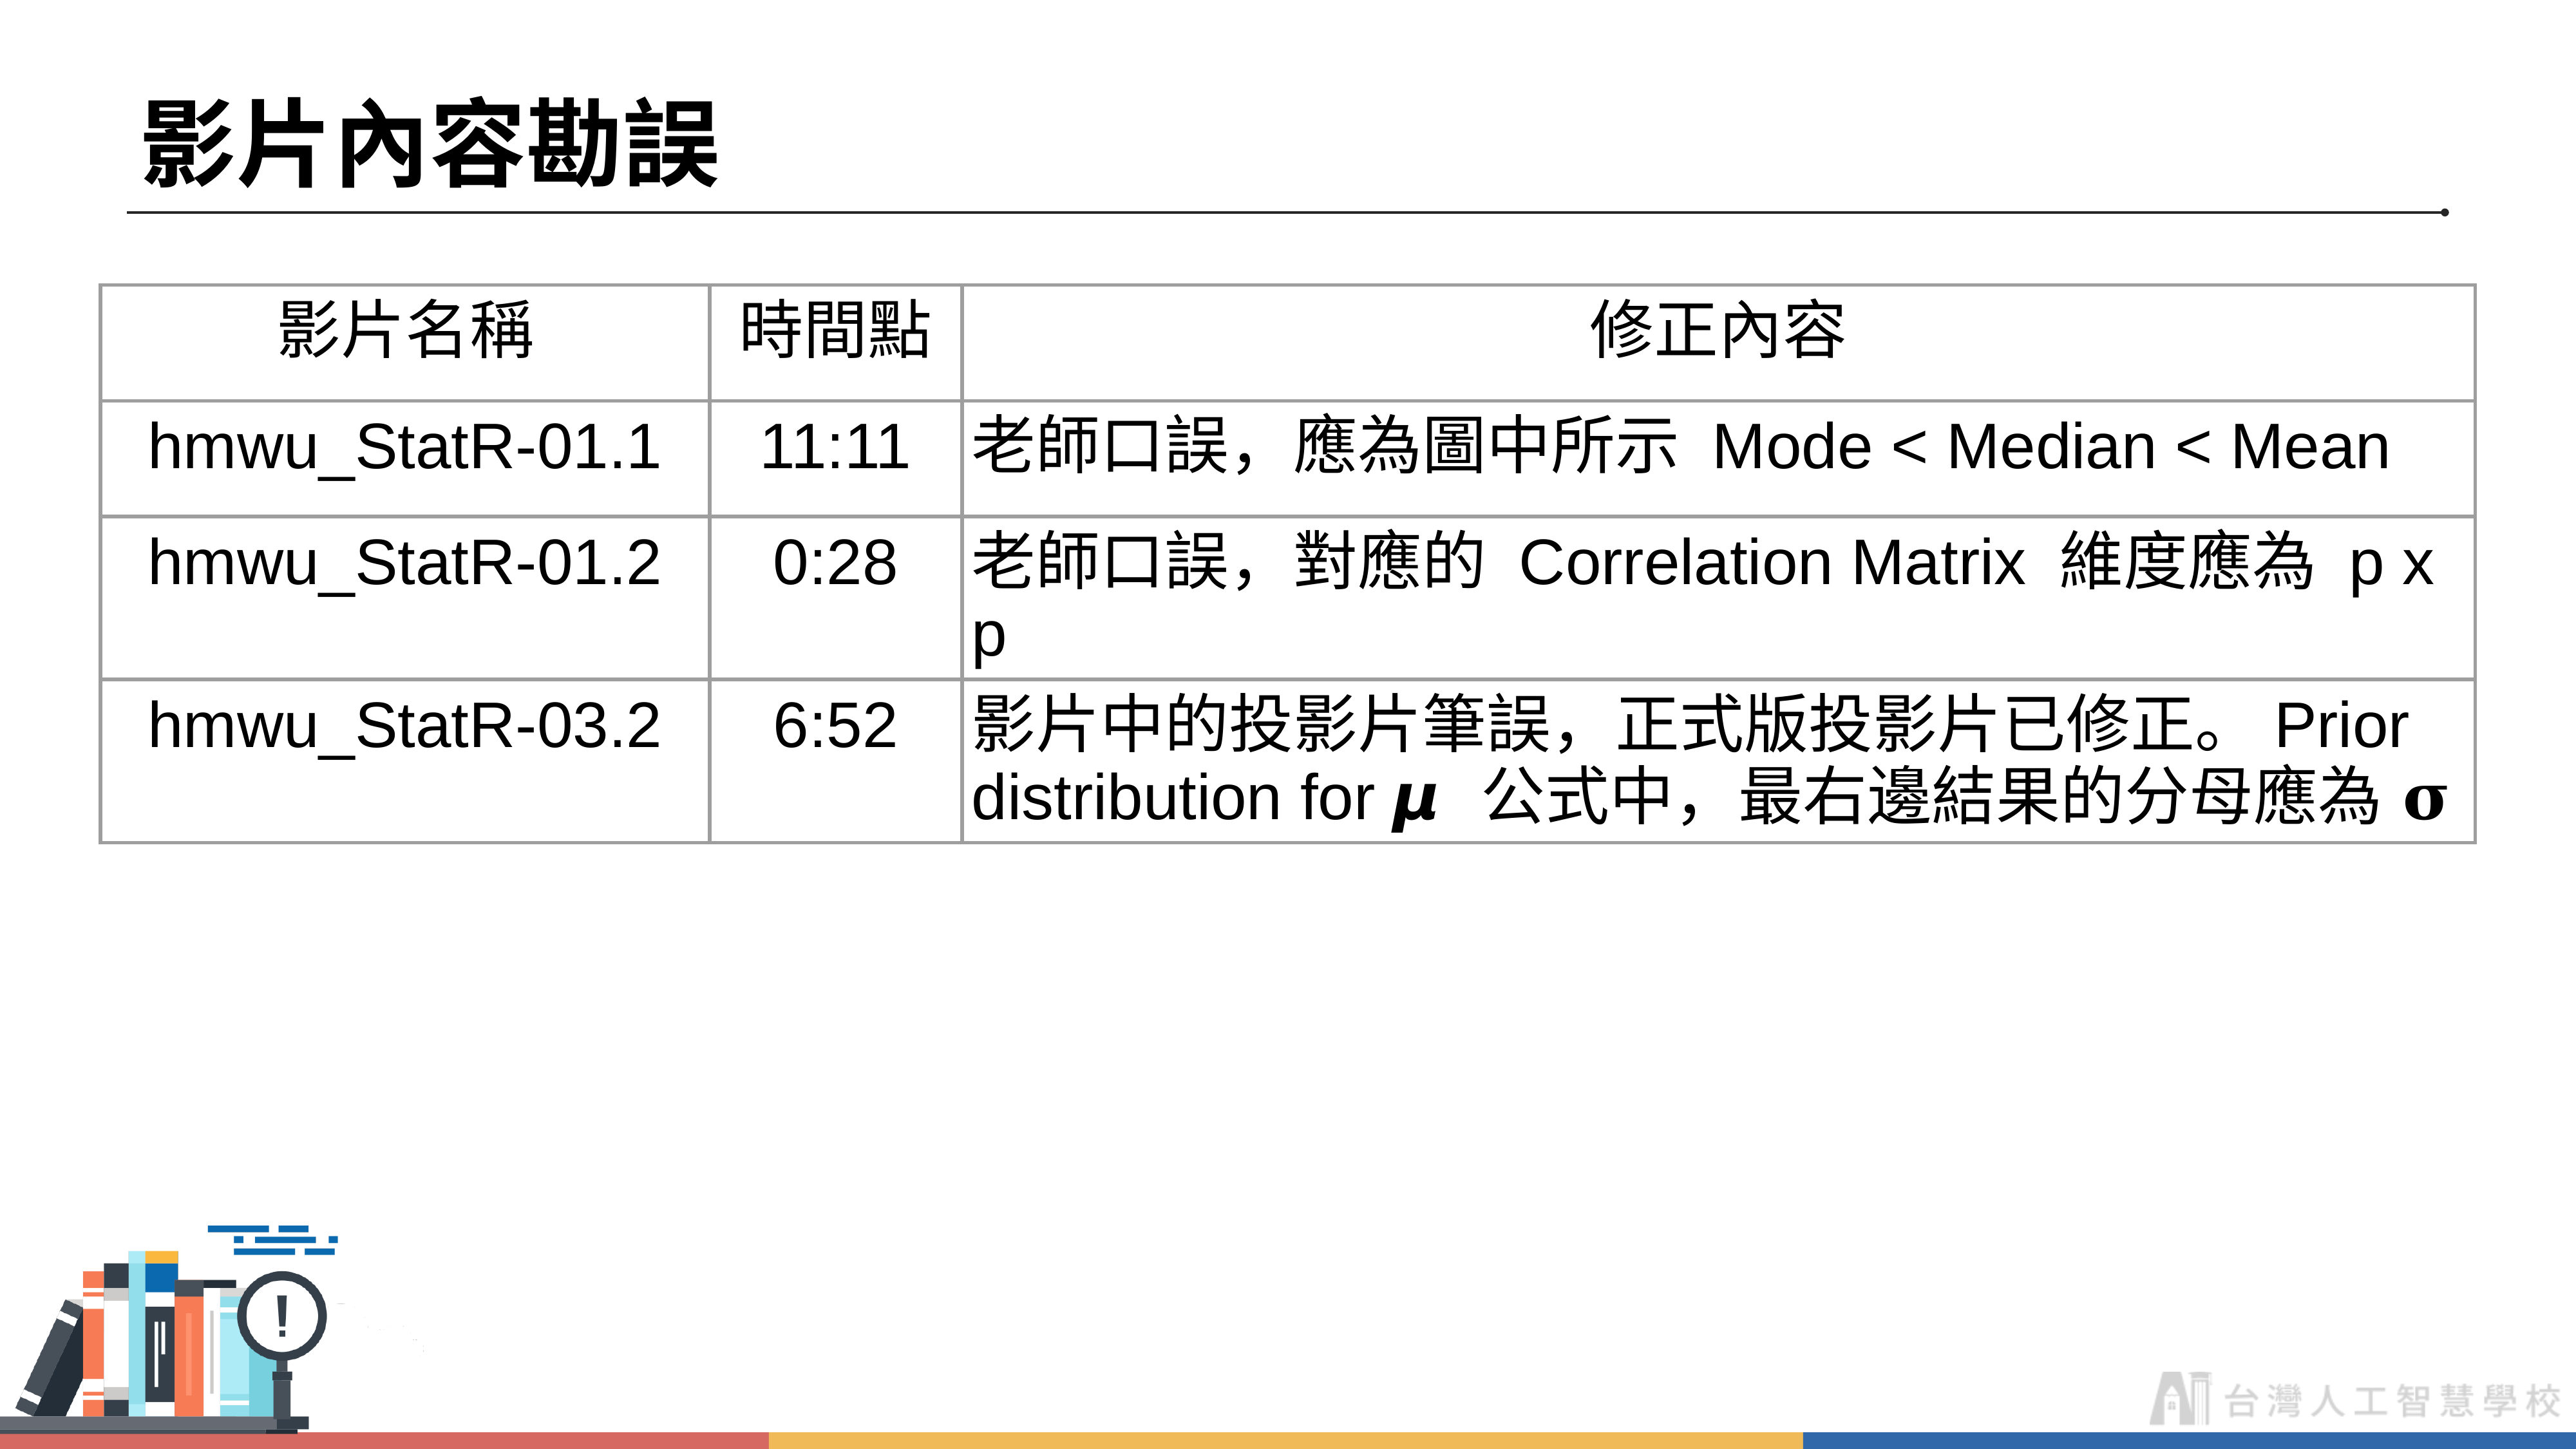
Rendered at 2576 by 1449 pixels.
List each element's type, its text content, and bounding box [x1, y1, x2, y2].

table_cell 老師口誤，對應的 Correlation Matrix 維度應為 p x p [964, 518, 2474, 677]
table_header 時間點 [712, 287, 960, 399]
table_cell 6:52 [712, 681, 960, 841]
table_cell 老師口誤，應為圖中所示 Mode < Median < Mean [964, 402, 2474, 515]
table_cell 0:28 [712, 518, 960, 677]
table_cell 11:11 [712, 402, 960, 515]
table_cell hmwu_StatR-03.2 [102, 681, 708, 841]
table_cell 影片中的投影片筆誤，正式版投影片已修正。Prior distribution for 𝞵 公式中，最右邊結果的分母應為 𝛔 [964, 681, 2474, 841]
table_header 影片名稱 [102, 287, 708, 399]
title 影片內容勘誤 [132, 61, 1782, 221]
table_header 修正內容 [964, 287, 2474, 399]
table_cell hmwu_StatR-01.2 [102, 518, 708, 677]
picture [0, 1226, 424, 1434]
table_cell hmwu_StatR-01.1 [102, 402, 708, 515]
